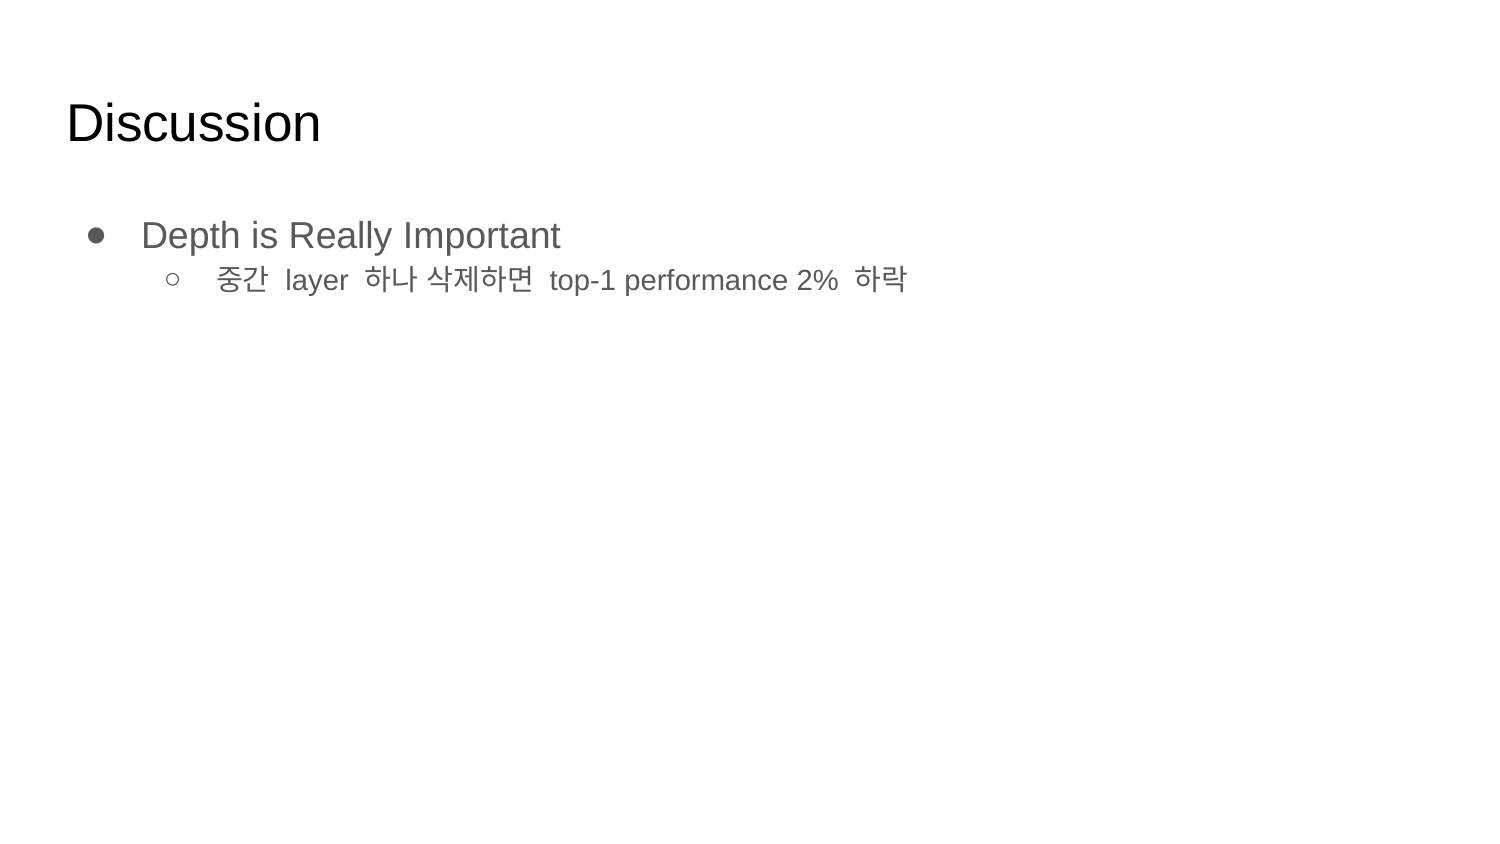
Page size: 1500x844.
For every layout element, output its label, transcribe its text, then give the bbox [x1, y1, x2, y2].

title Discussion [51, 72, 1449, 167]
list Depth is Really Important 중간 layer 하나 삭제하면 top-1 performance 2% 하락 [51, 189, 1449, 750]
